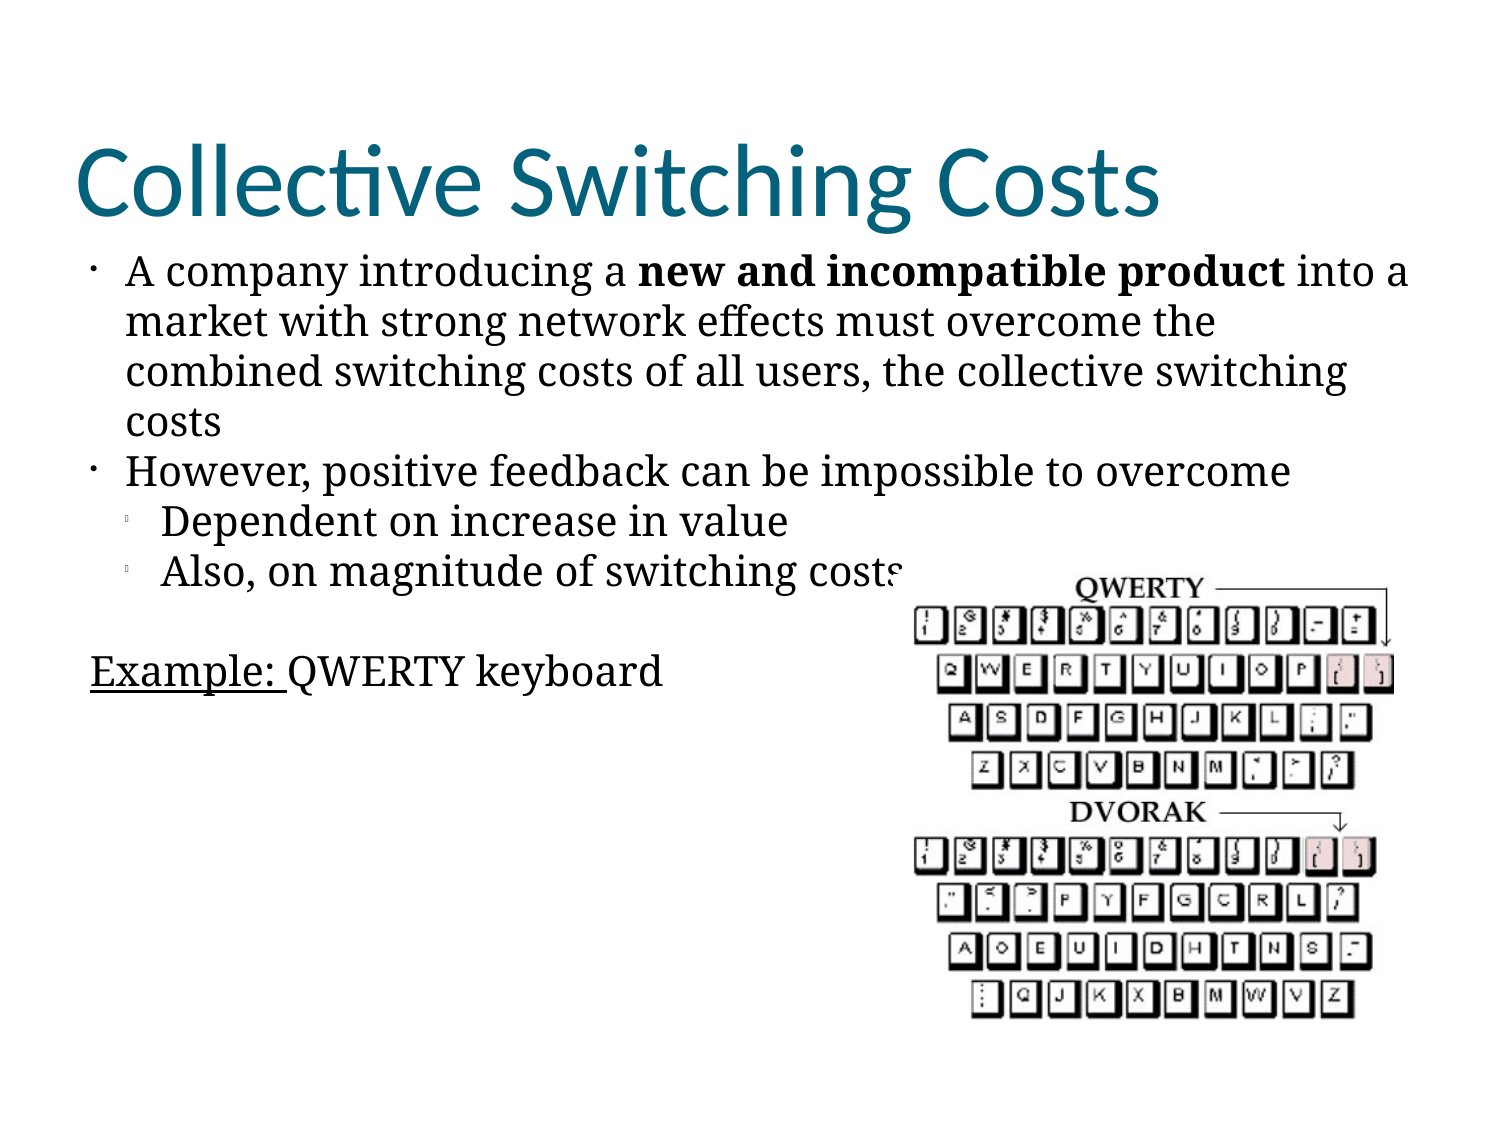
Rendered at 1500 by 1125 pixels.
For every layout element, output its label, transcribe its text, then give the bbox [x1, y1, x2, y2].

text_box A company introducing a new and incompatible product into a market with strong network effects must overcome the combined switching costs of all users, the collective switching costs However, positive feedback can be impossible to overcome Dependent on increase in value Also, on magnitude of switching costs Example: QWERTY keyboard [75, 237, 1425, 1038]
text_box Collective Switching Costs [75, 115, 1425, 237]
picture [893, 574, 1394, 1031]
